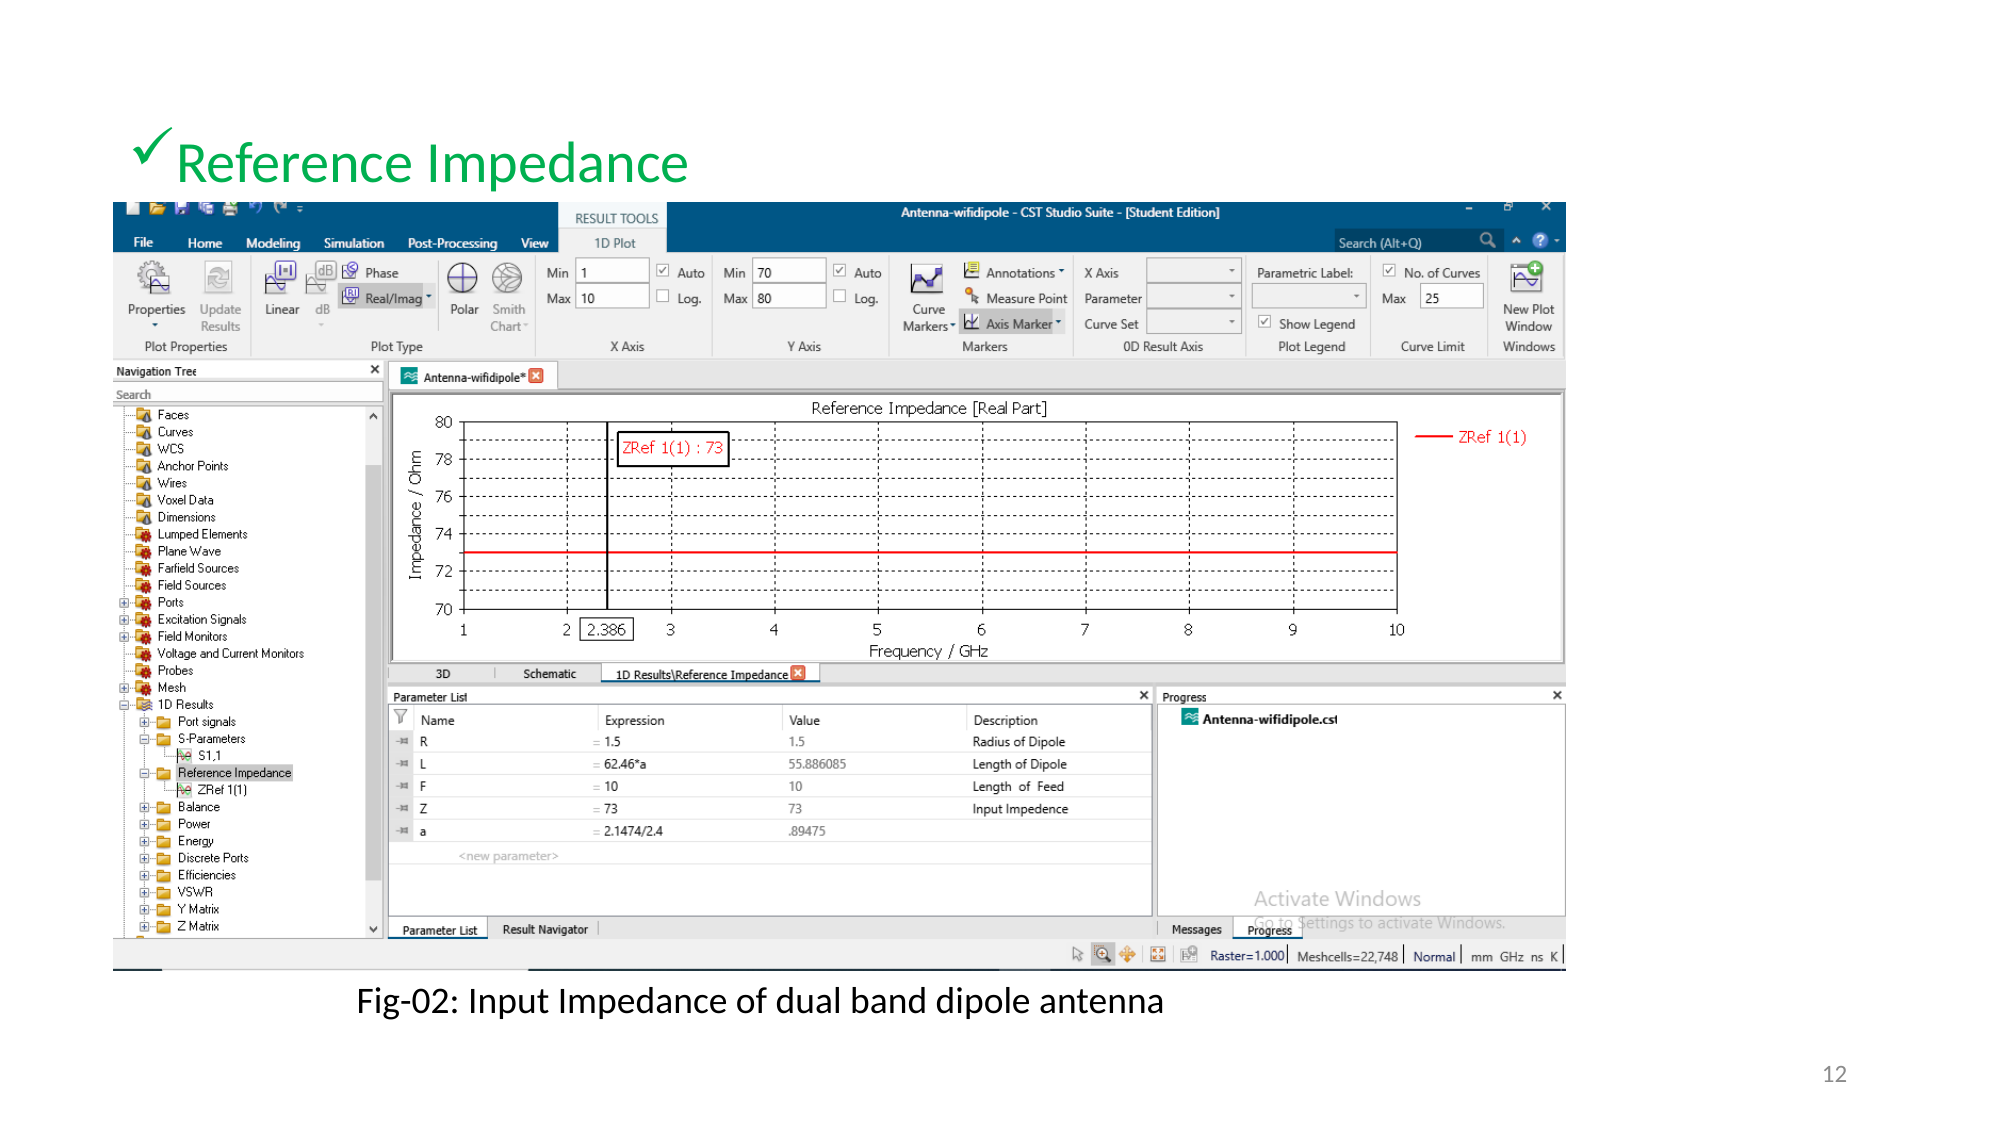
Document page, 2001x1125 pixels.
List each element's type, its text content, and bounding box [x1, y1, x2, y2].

slide_number 12 [1412, 1042, 1863, 1103]
text_box Reference Impedance [113, 116, 898, 202]
picture [113, 202, 1566, 971]
text_box Fig-02: Input Impedance of dual band dipole antenna [341, 968, 1652, 1029]
